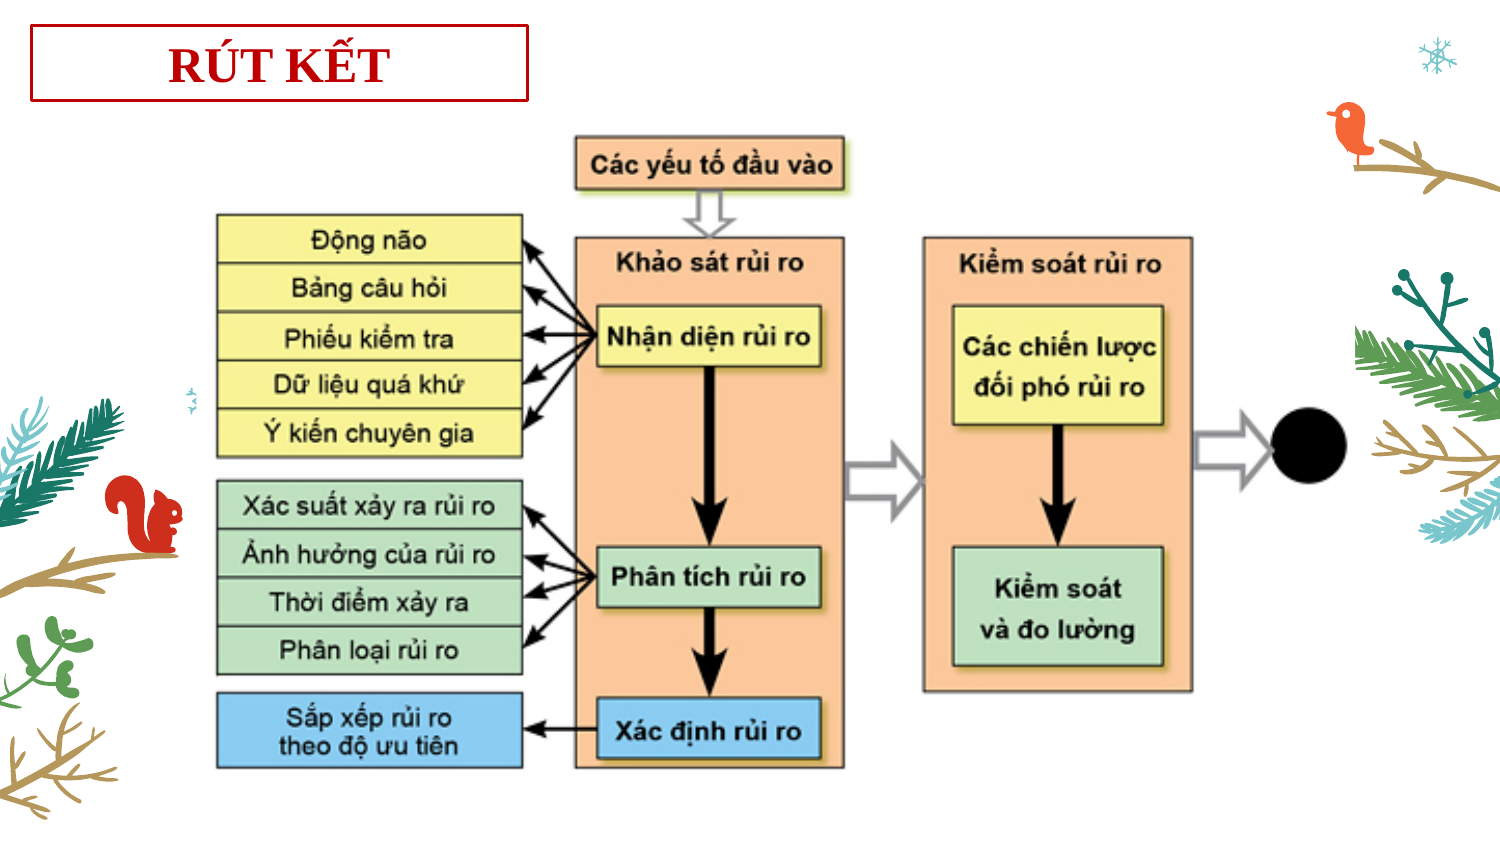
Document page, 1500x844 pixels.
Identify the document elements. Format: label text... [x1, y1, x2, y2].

text_box RÚT KẾT [31, 25, 528, 101]
picture [196, 123, 1356, 786]
